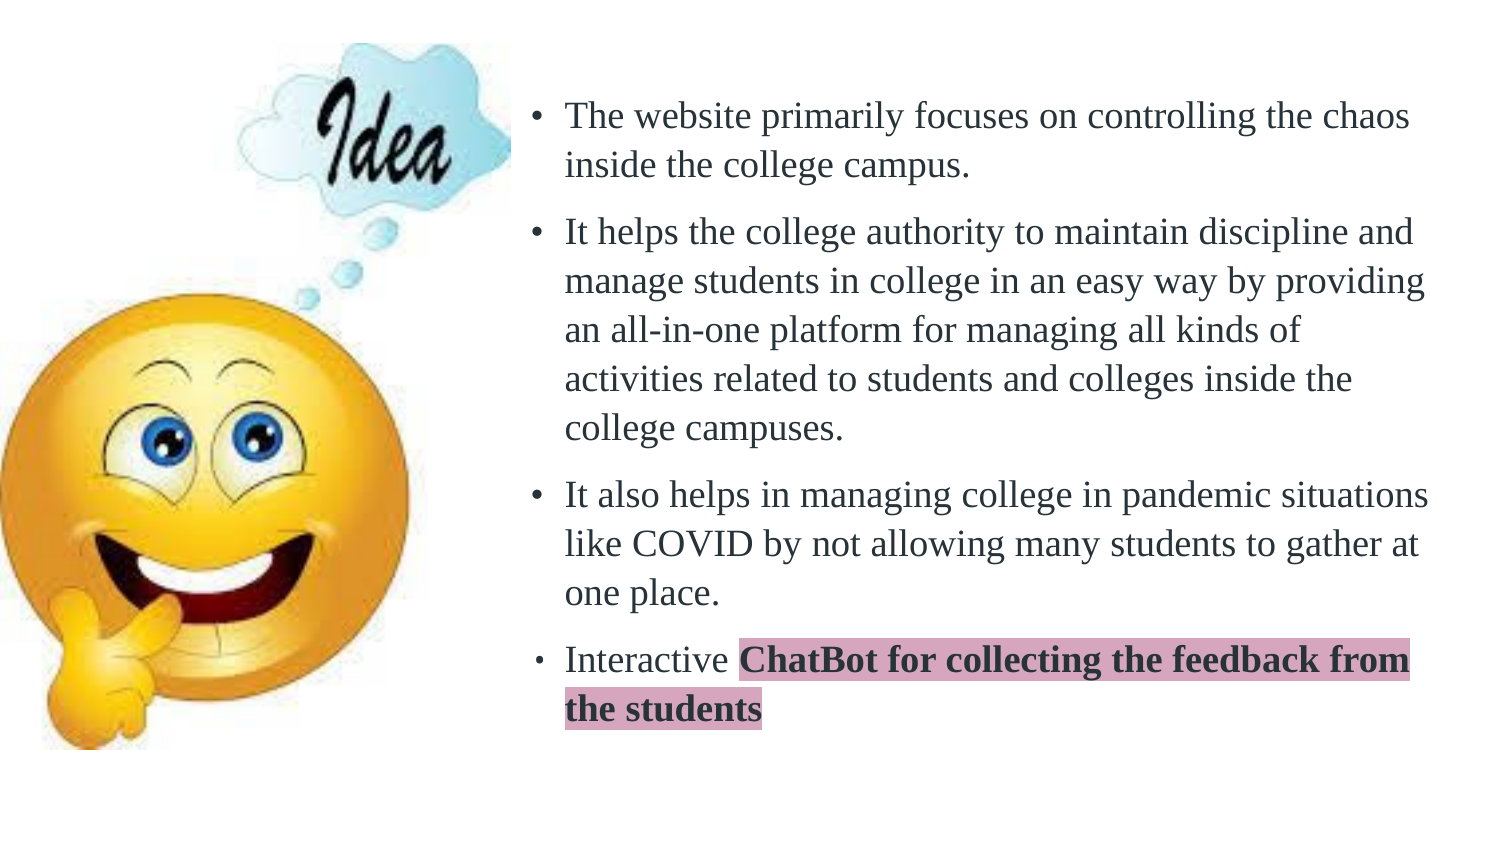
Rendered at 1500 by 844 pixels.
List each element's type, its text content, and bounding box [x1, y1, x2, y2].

list The website primarily focuses on controlling the chaos inside the college campus. It helps the college authority to maintain discipline and manage students in college in an easy way by providing an all-in-one platform for managing all kinds of activities related to students and colleges inside the college campuses. It also helps in managing college in pandemic situations like COVID by not allowing many students to gather at one place. Interactive ChatBot for collecting the feedback from the students [515, 72, 1449, 750]
picture [0, 43, 512, 750]
